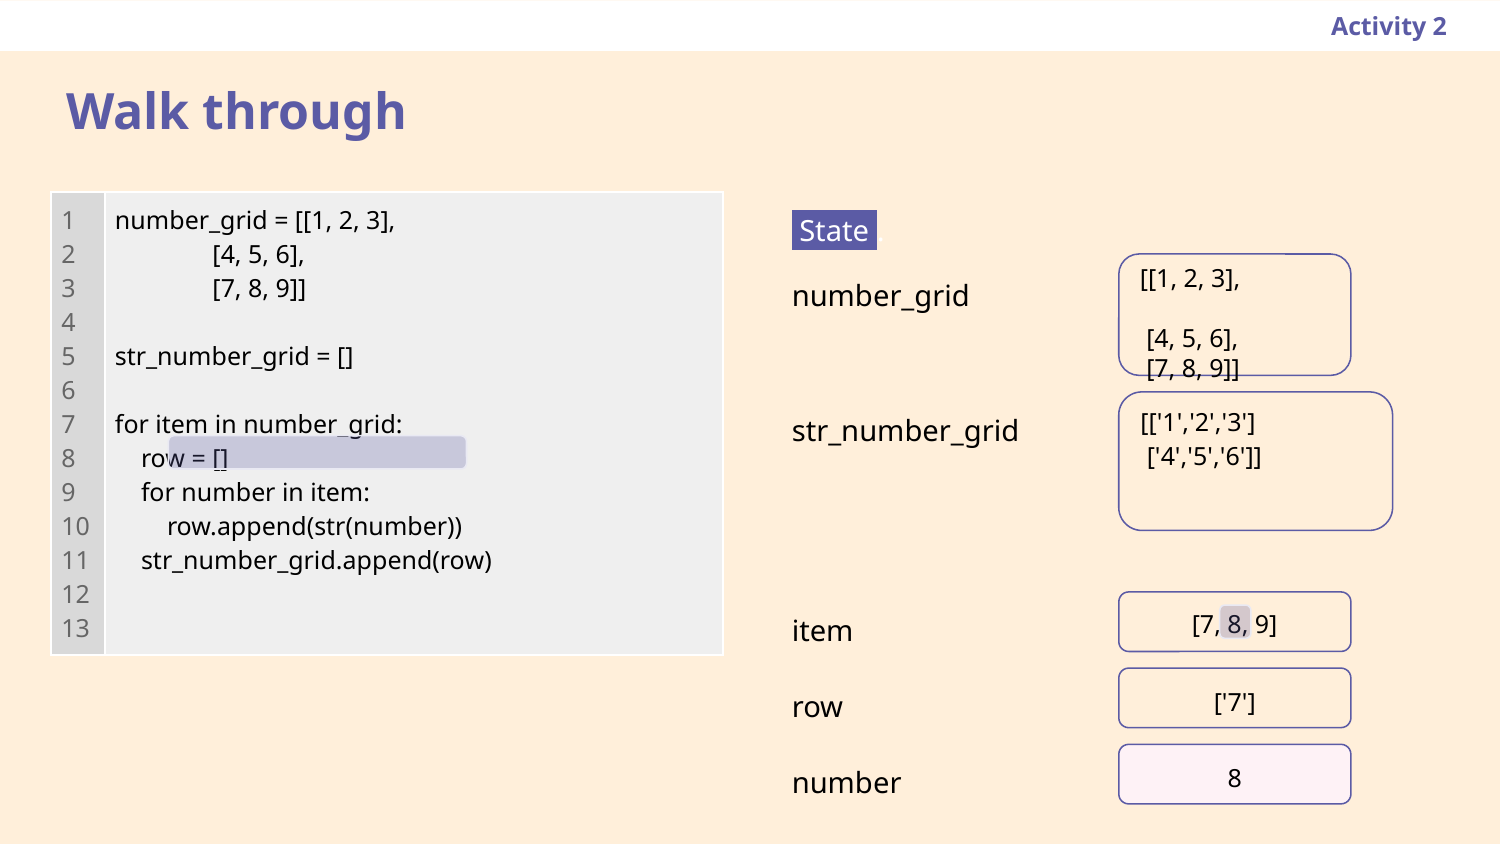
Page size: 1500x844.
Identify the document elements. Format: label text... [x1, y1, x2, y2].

text_box [[1, 2, 3], [4, 5, 6], [7, 8, 9]] [1118, 253, 1351, 376]
table_header 1 2 3 4 5 6 7 8 9 10 11 12 13 [52, 193, 104, 654]
text_box [1219, 605, 1251, 639]
text_box ['7'] [1118, 668, 1351, 728]
text_box number [776, 744, 978, 804]
text_box [168, 435, 467, 470]
text_box [7, 8, 9] [1118, 591, 1351, 652]
table_header number_grid = [[1, 2, 3], [4, 5, 6], [7, 8, 9]] str_number_grid = [] for item in number_grid: row = [] for number in item: row.append(str(number)) str_number_grid.append(row) [106, 193, 722, 654]
text_box State . [776, 191, 1126, 252]
text_box number_grid [776, 257, 1099, 317]
list [776, 191, 1449, 793]
text_box 8 [1118, 744, 1351, 804]
text_box str_number_grid [776, 391, 1099, 452]
title Walk through [51, 52, 1449, 167]
text_box [['1','2','3'] ['4','5','6']] [1118, 391, 1393, 531]
subtitle Activity 2 [862, 0, 1448, 52]
text_box row [776, 668, 1099, 728]
text_box item [776, 592, 1099, 652]
